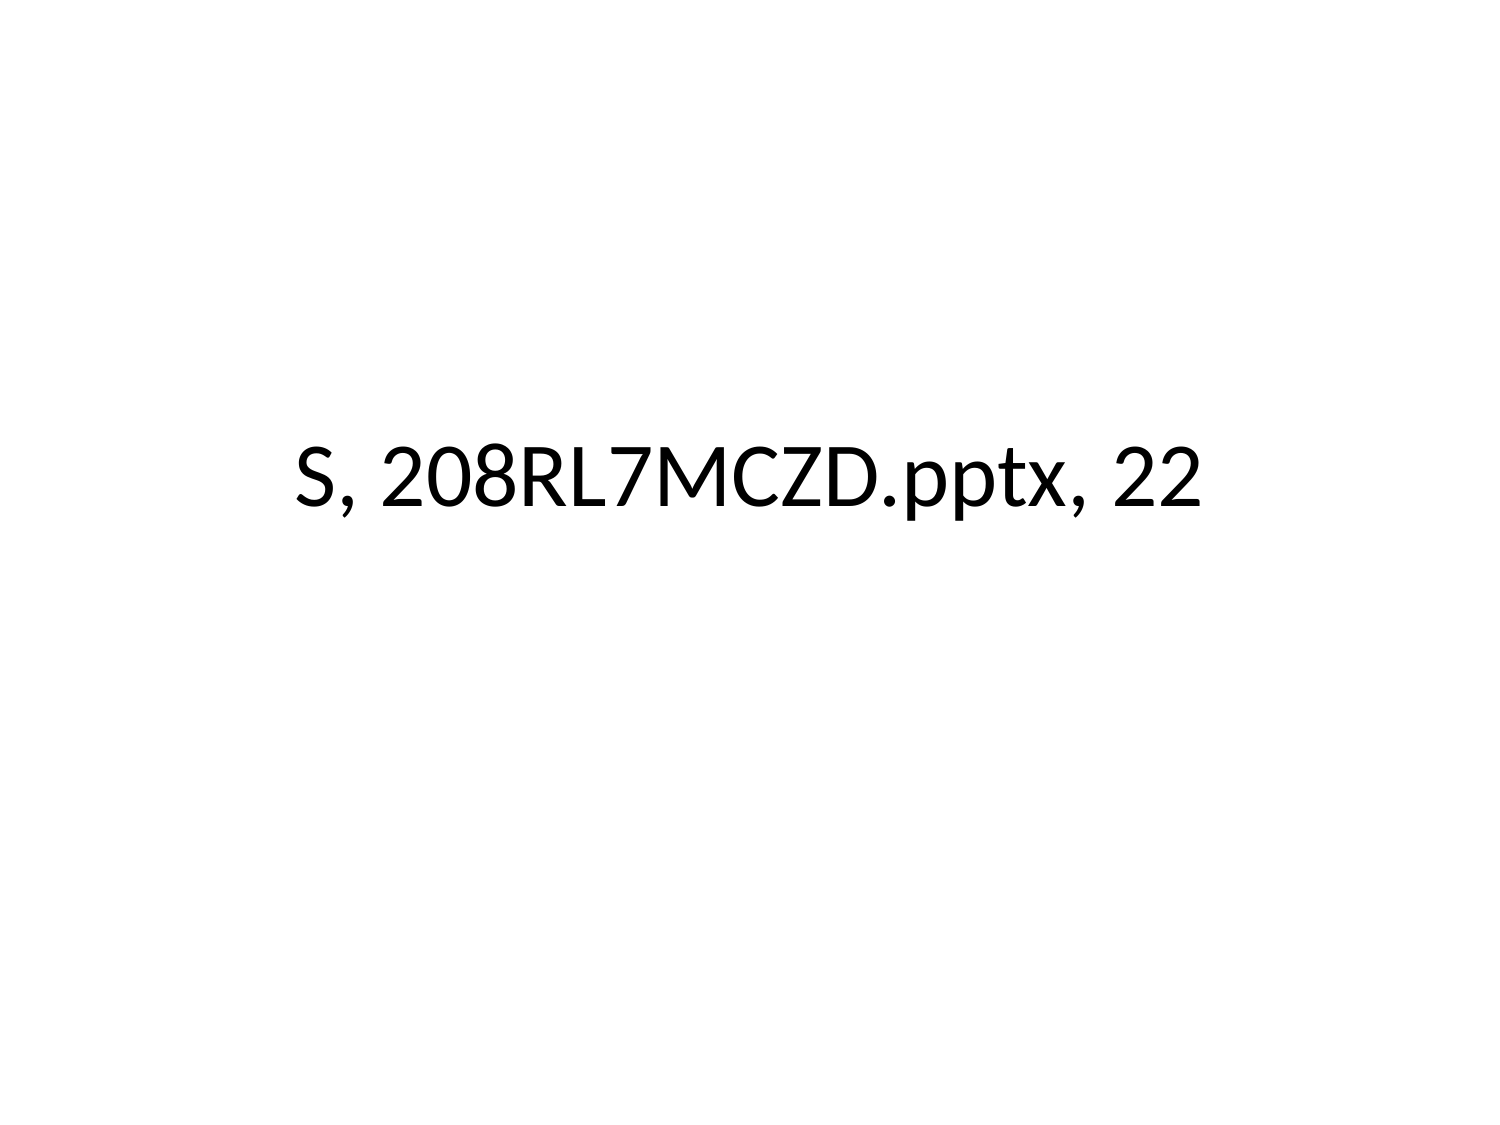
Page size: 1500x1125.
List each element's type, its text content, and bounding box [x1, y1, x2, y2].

title S, 208RL7MCZD.pptx, 22 [112, 349, 1388, 591]
